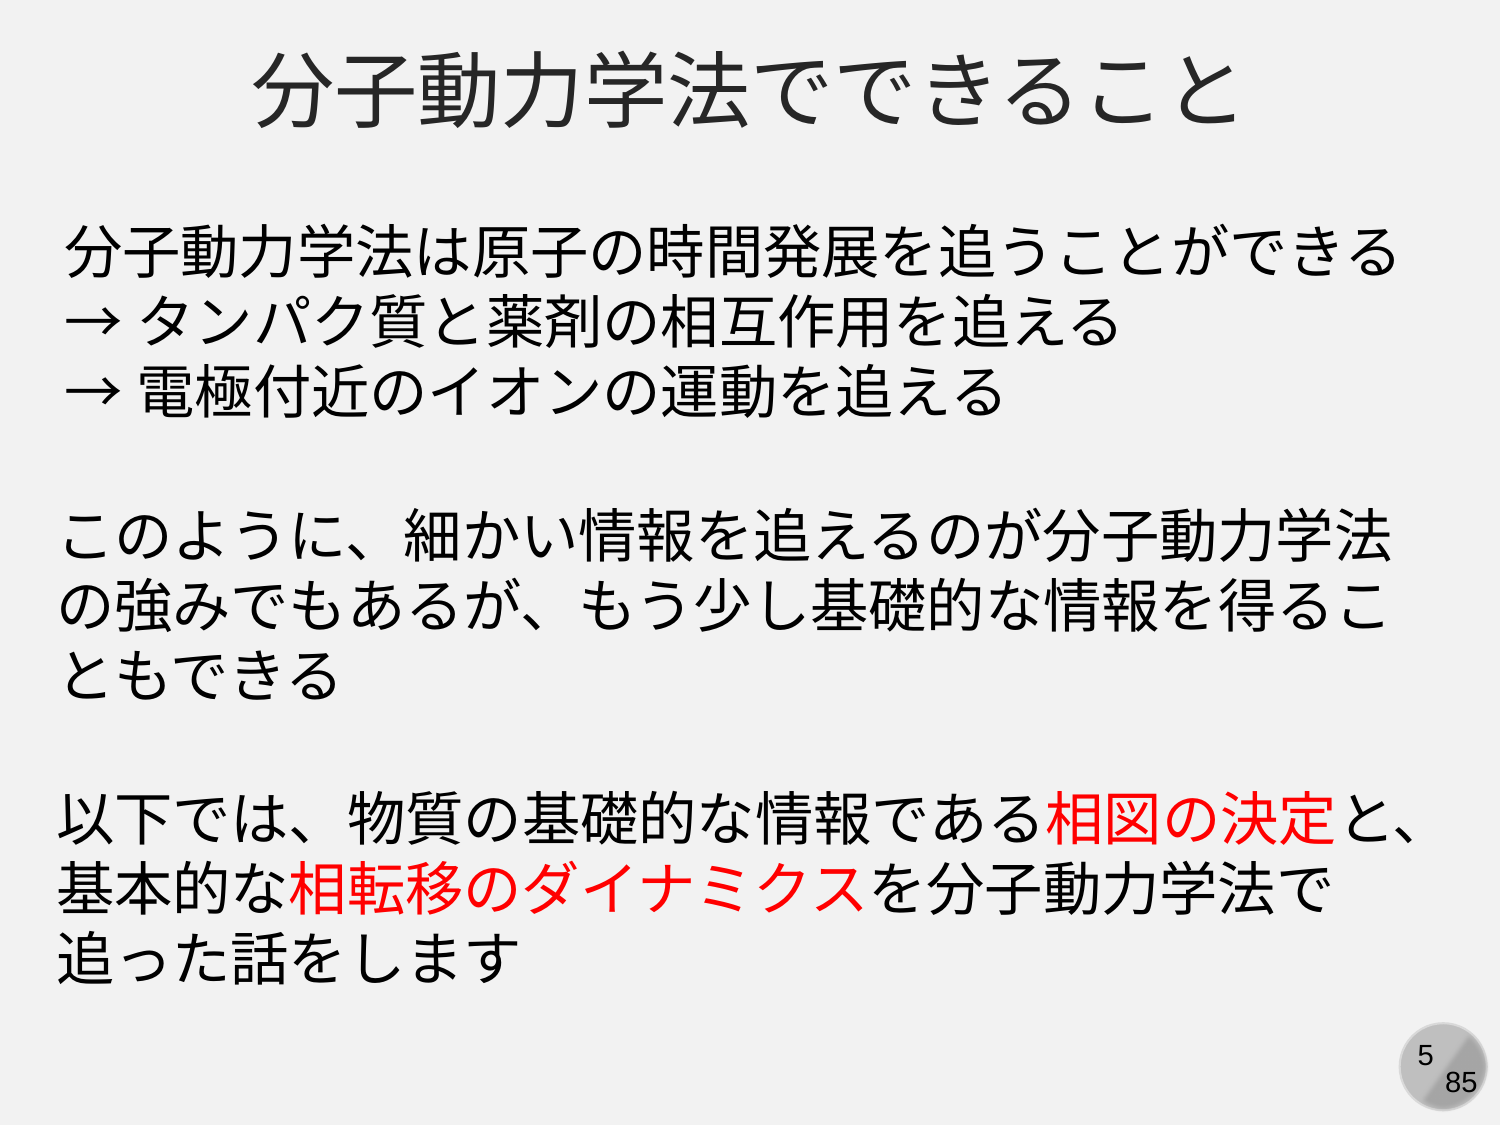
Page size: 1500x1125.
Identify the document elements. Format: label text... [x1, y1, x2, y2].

text_box 分子動力学法は原子の時間発展を追うことができる →タンパク質と薬剤の相互作用を追える →電極付近のイオンの運動を追える [49, 208, 1418, 433]
text_box 以下では、物質の基礎的な情報である相図の決定と、基本的な相転移のダイナミクスを分子動力学法で追った話をします [41, 775, 1447, 1000]
text_box このように、細かい情報を追えるのが分子動力学法の強みでもあるが、もう少し基礎的な情報を得ることもできる [41, 491, 1447, 717]
list 分子動力学法でできること [0, 31, 1500, 155]
